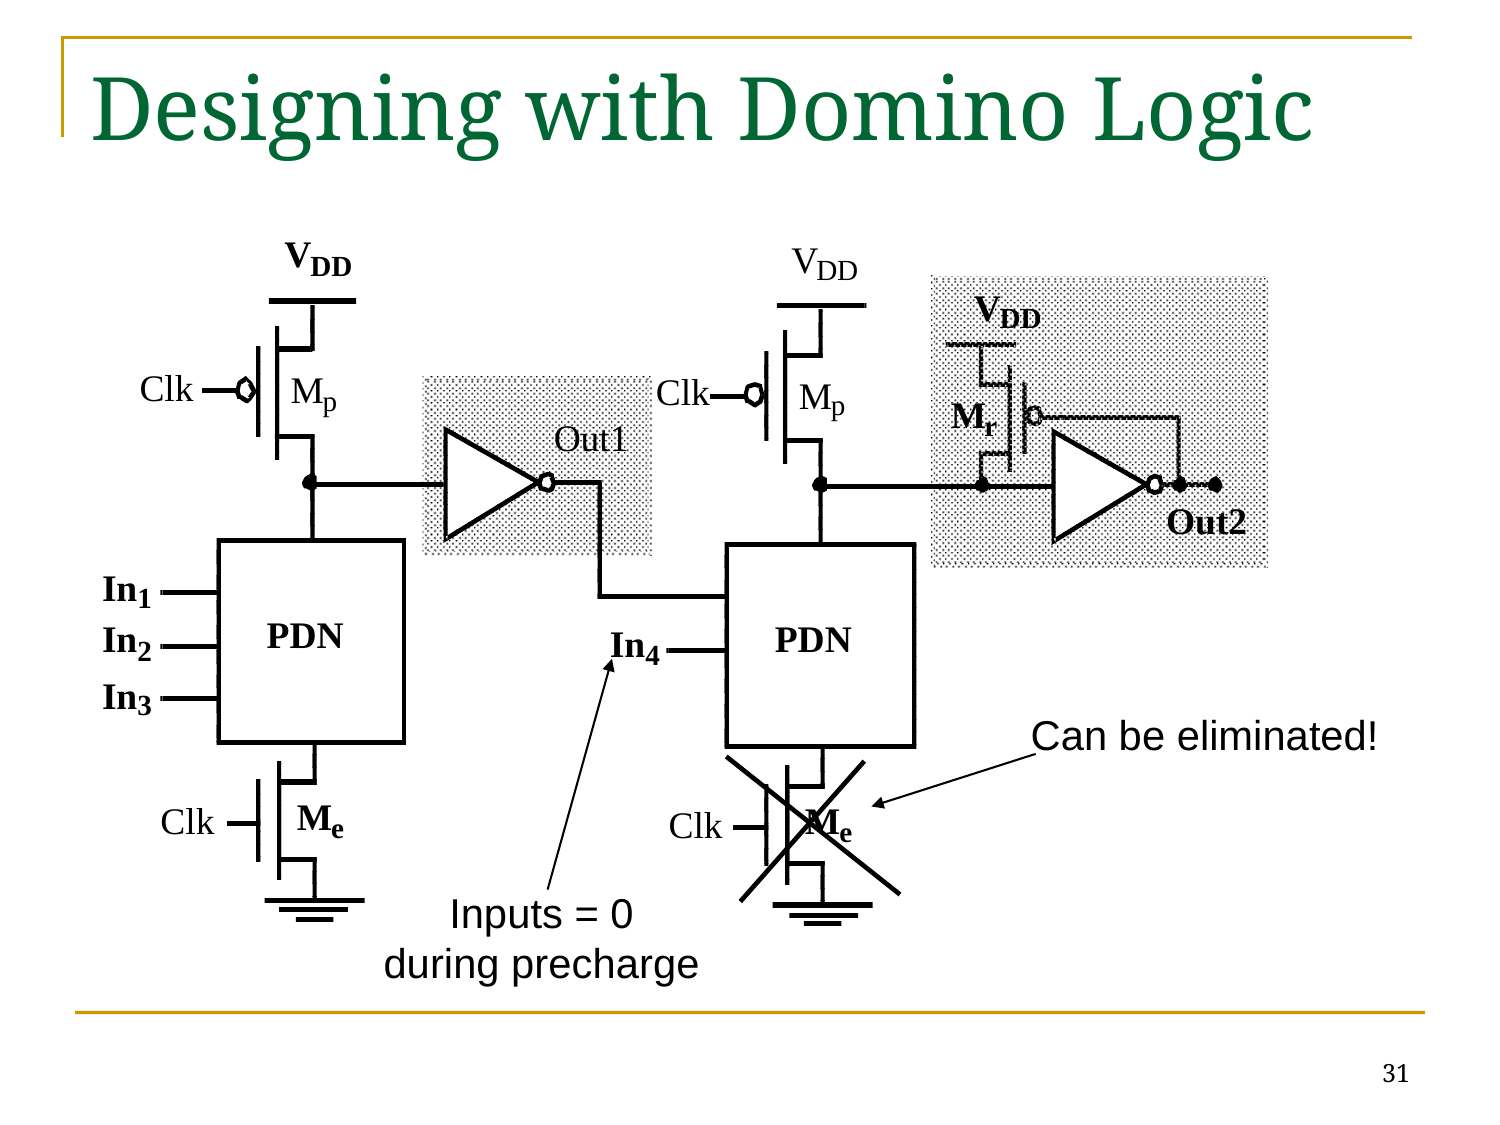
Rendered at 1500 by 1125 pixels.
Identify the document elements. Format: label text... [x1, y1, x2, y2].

text_box [427, 376, 652, 381]
text_box [256, 348, 261, 435]
text_box [275, 346, 280, 437]
text_box [978, 348, 984, 385]
text_box [1022, 384, 1027, 452]
text_box [820, 863, 825, 901]
text_box [783, 438, 818, 443]
text_box [818, 311, 823, 356]
text_box [277, 779, 282, 860]
text_box [1007, 367, 1012, 382]
text_box [683, 594, 727, 599]
text_box [783, 443, 788, 462]
text_box [443, 431, 537, 543]
text_box [1264, 278, 1269, 568]
text_box [1041, 415, 1061, 420]
text_box r [984, 407, 998, 443]
text_box DD [999, 298, 1042, 334]
text_box [281, 907, 346, 912]
text_box [1187, 482, 1208, 487]
text_box [553, 480, 602, 485]
text_box [162, 696, 219, 701]
text_box [871, 760, 1015, 809]
text_box [764, 830, 769, 864]
text_box In [610, 619, 646, 665]
text_box [785, 784, 790, 864]
text_box DD [816, 250, 859, 286]
text_box Can be eliminated! [1015, 701, 1394, 766]
text_box [764, 353, 769, 439]
text_box M [798, 371, 832, 417]
text_box [724, 653, 729, 747]
slide_number 31 [1074, 1023, 1426, 1100]
text_box [297, 917, 332, 922]
text_box [936, 281, 1264, 563]
text_box [912, 544, 917, 749]
text_box [647, 378, 652, 556]
text_box [724, 542, 729, 594]
text_box [735, 825, 767, 830]
text_box DD [310, 246, 353, 282]
text_box [947, 342, 1014, 347]
text_box [277, 857, 312, 862]
text_box [931, 275, 936, 484]
text_box [974, 475, 990, 493]
text_box [277, 763, 282, 779]
text_box In [102, 615, 138, 661]
text_box [275, 328, 280, 346]
text_box [204, 388, 238, 393]
text_box [785, 861, 820, 866]
text_box [931, 563, 1267, 568]
text_box [315, 538, 406, 543]
text_box [256, 826, 261, 860]
text_box [537, 471, 556, 493]
text_box M [290, 365, 324, 411]
text_box [778, 303, 865, 308]
text_box [764, 786, 769, 825]
text_box [1172, 475, 1187, 493]
text_box [542, 477, 551, 487]
text_box [1056, 437, 1140, 536]
text_box [978, 453, 984, 479]
text_box [312, 859, 317, 897]
text_box Clk [668, 800, 723, 846]
text_box [818, 440, 823, 476]
text_box [443, 425, 538, 485]
text_box [277, 346, 311, 352]
title Designing with Domino Logic [75, 45, 1425, 233]
text_box [1051, 428, 1146, 487]
text_box [422, 376, 427, 482]
text_box [724, 599, 729, 648]
text_box [302, 473, 317, 491]
text_box [984, 451, 1012, 456]
text_box 3 [137, 686, 153, 722]
text_box Out1 [553, 413, 629, 459]
text_box [229, 821, 259, 826]
text_box [422, 551, 597, 556]
text_box [1026, 405, 1043, 427]
text_box [724, 744, 915, 749]
text_box [274, 434, 310, 439]
text_box [989, 484, 1051, 489]
text_box [785, 866, 790, 882]
text_box [599, 594, 681, 599]
text_box [783, 353, 788, 441]
text_box [266, 898, 363, 903]
text_box [1207, 475, 1223, 493]
text_box [162, 644, 219, 649]
text_box 2 [137, 631, 153, 667]
text_box [216, 538, 221, 590]
text_box [216, 649, 221, 696]
text_box [931, 489, 936, 566]
text_box Inputs = 0 during precharge [368, 879, 715, 995]
text_box [270, 298, 355, 304]
text_box [310, 307, 315, 349]
text_box [216, 701, 221, 743]
text_box [256, 782, 261, 821]
text_box PDN [774, 615, 852, 661]
text_box [602, 551, 650, 556]
text_box [422, 487, 427, 554]
text_box [275, 439, 280, 458]
text_box [279, 779, 312, 785]
text_box [216, 595, 221, 644]
text_box [162, 590, 219, 595]
text_box [774, 902, 871, 908]
text_box p [322, 382, 338, 418]
text_box [668, 648, 727, 653]
text_box [1145, 473, 1164, 495]
text_box [1007, 456, 1012, 470]
text_box [823, 542, 917, 547]
text_box p [830, 386, 846, 422]
text_box [1063, 415, 1181, 420]
text_box [216, 740, 404, 745]
text_box [221, 538, 310, 543]
text_box Clk [139, 363, 194, 409]
text_box [791, 913, 856, 918]
text_box [317, 482, 444, 487]
text_box [1007, 382, 1012, 454]
text_box Out2 [1166, 496, 1248, 542]
text_box V [791, 236, 819, 282]
text_box [783, 332, 788, 353]
text_box PDN [266, 611, 344, 657]
text_box 1 [137, 579, 153, 615]
text_box [312, 745, 317, 782]
text_box [310, 436, 315, 473]
text_box V [284, 230, 312, 276]
text_box [277, 862, 282, 878]
text_box M [804, 796, 841, 842]
text_box [827, 484, 975, 489]
text_box e [839, 813, 853, 849]
text_box [597, 482, 602, 599]
text_box [235, 376, 257, 404]
text_box [936, 276, 1269, 281]
text_box [1051, 433, 1145, 545]
text_box e [331, 809, 345, 844]
text_box [402, 540, 406, 745]
text_box [743, 382, 765, 408]
text_box [729, 542, 818, 547]
text_box [1150, 479, 1159, 489]
text_box [787, 784, 820, 789]
text_box In [102, 671, 138, 717]
text_box Clk [655, 367, 711, 413]
text_box M [296, 792, 333, 838]
text_box [785, 767, 790, 784]
text_box [448, 435, 532, 534]
text_box [785, 353, 818, 358]
text_box [310, 490, 315, 541]
text_box Clk [160, 796, 215, 842]
text_box [984, 382, 1010, 387]
text_box M [950, 390, 987, 436]
text_box In [102, 563, 138, 609]
text_box [1176, 417, 1181, 479]
text_box V [973, 284, 1001, 330]
text_box [550, 658, 615, 879]
text_box 4 [645, 636, 661, 672]
text_box [818, 492, 823, 545]
text_box [1163, 482, 1173, 487]
text_box [812, 475, 827, 493]
text_box [712, 394, 746, 399]
text_box [427, 381, 647, 551]
text_box [820, 749, 825, 787]
text_box [805, 921, 840, 926]
